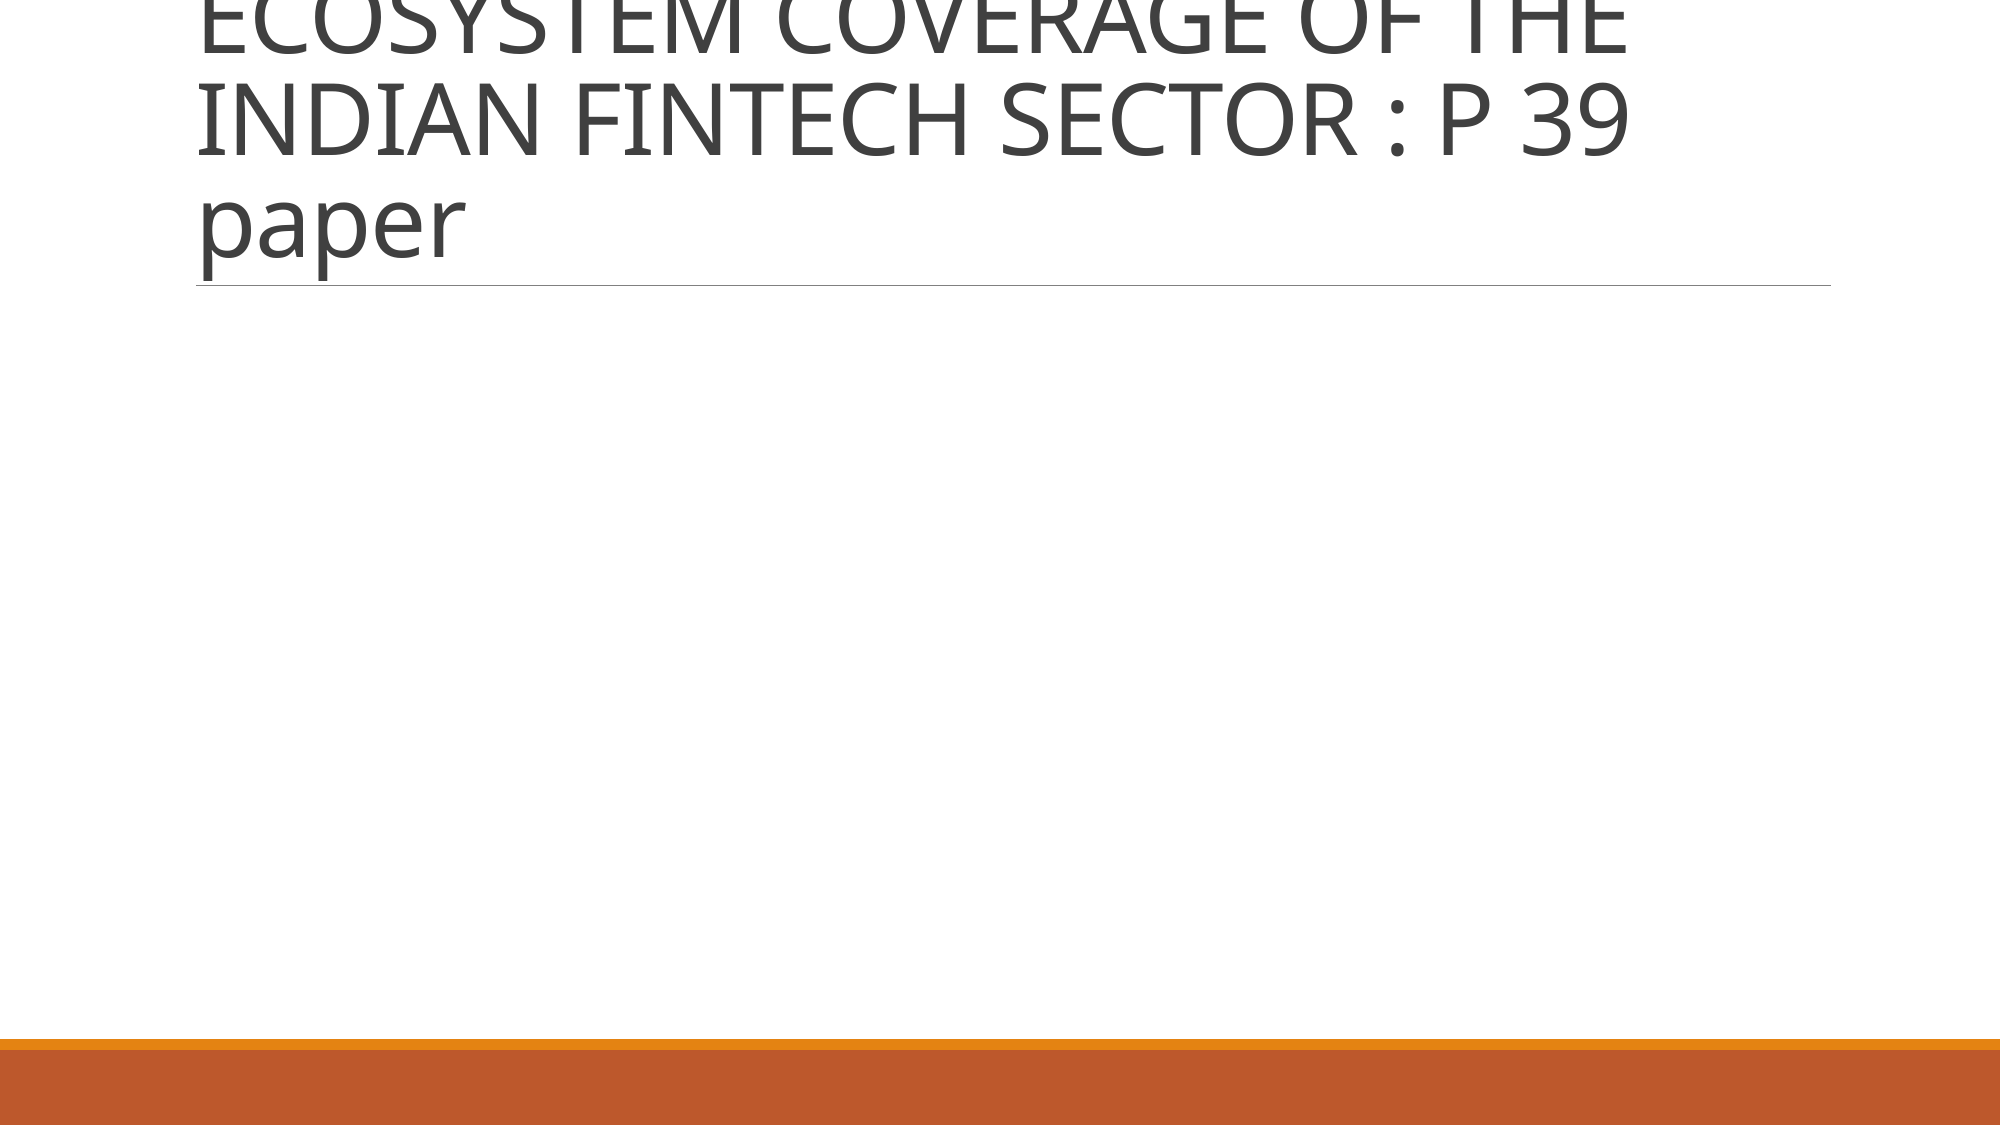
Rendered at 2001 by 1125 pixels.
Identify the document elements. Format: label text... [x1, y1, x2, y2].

title ECOSYSTEM COVERAGE OF THE INDIAN FINTECH SECTOR : P 39 paper [180, 47, 1830, 285]
